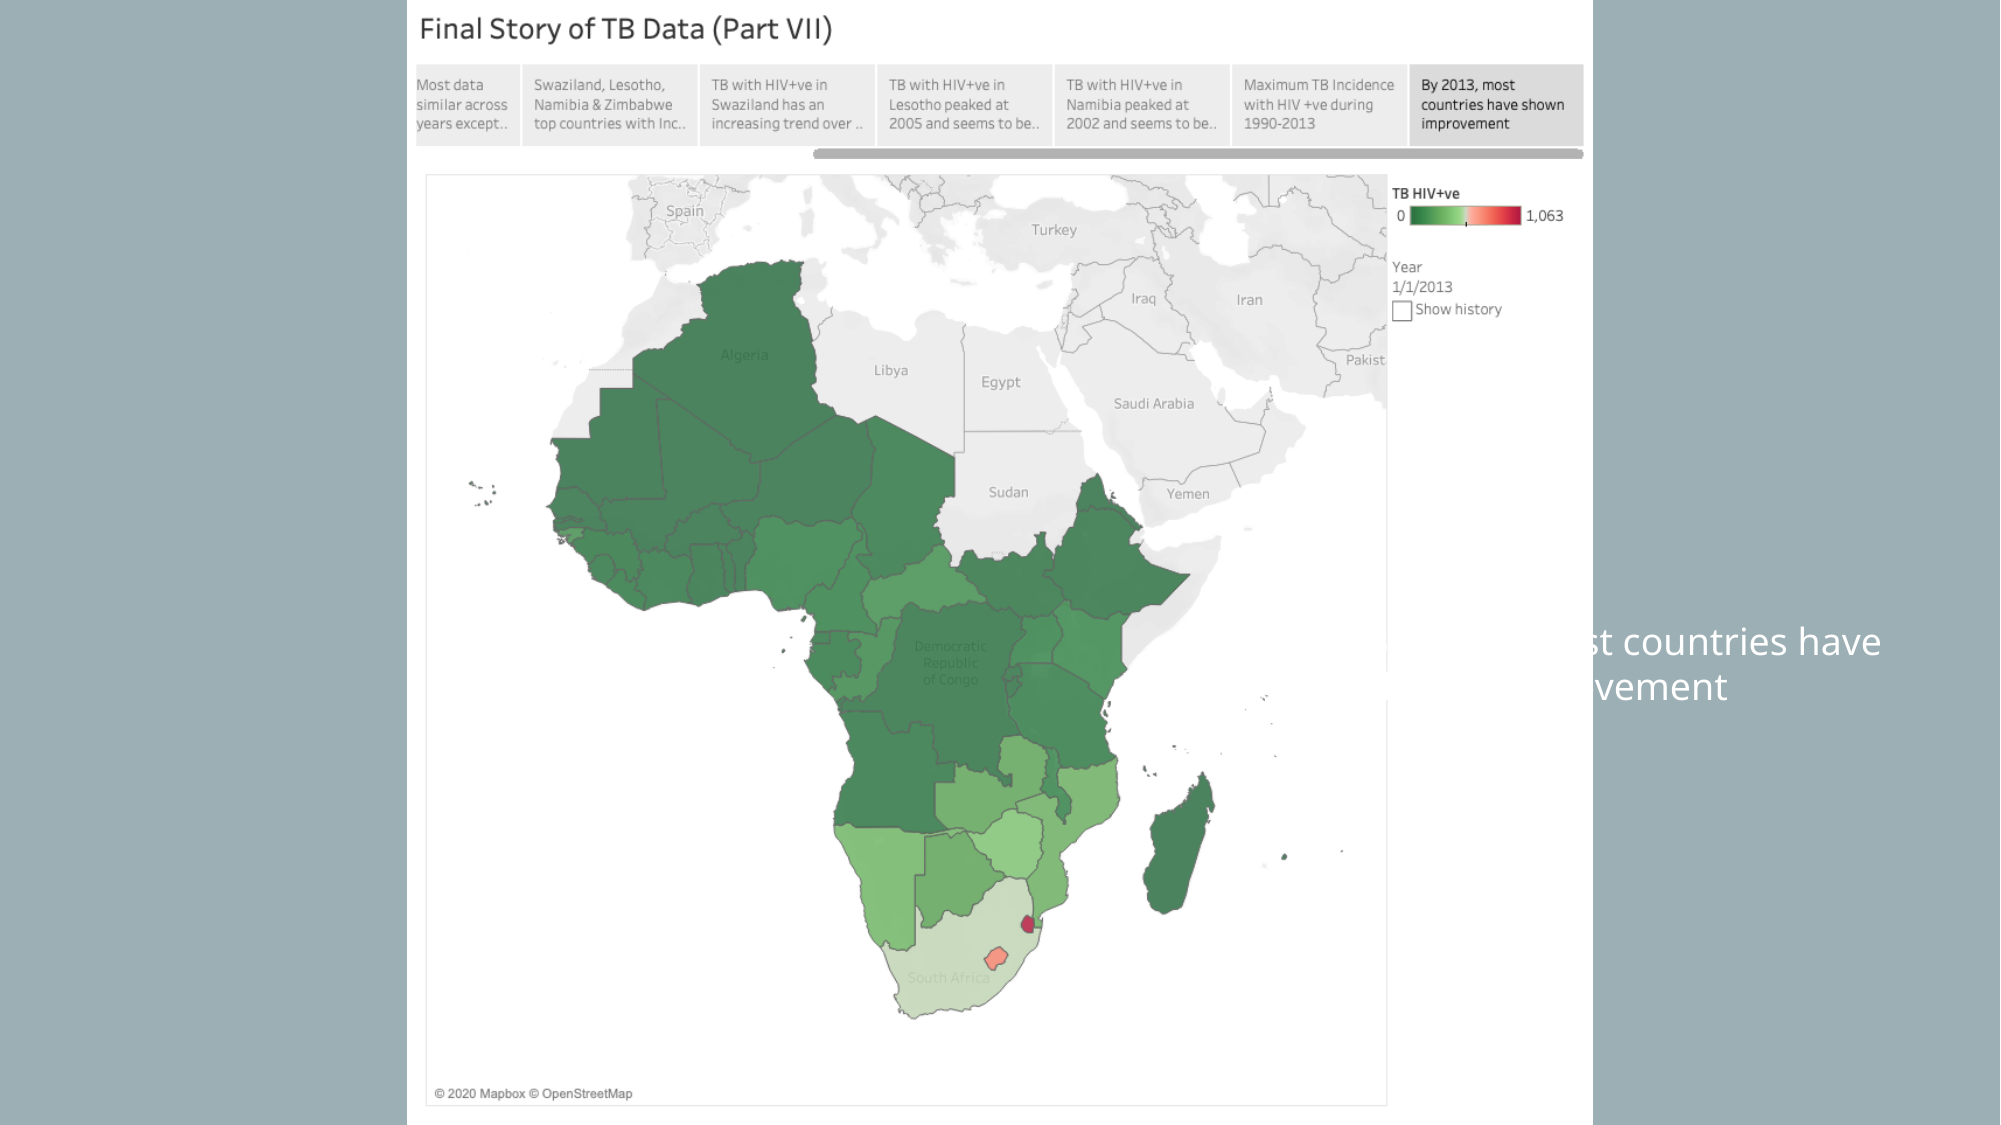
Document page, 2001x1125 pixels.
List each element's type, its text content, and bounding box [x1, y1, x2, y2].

picture [407, 0, 1593, 1125]
text_box By 2013, most countries have shown improvement [1593, 610, 1918, 761]
